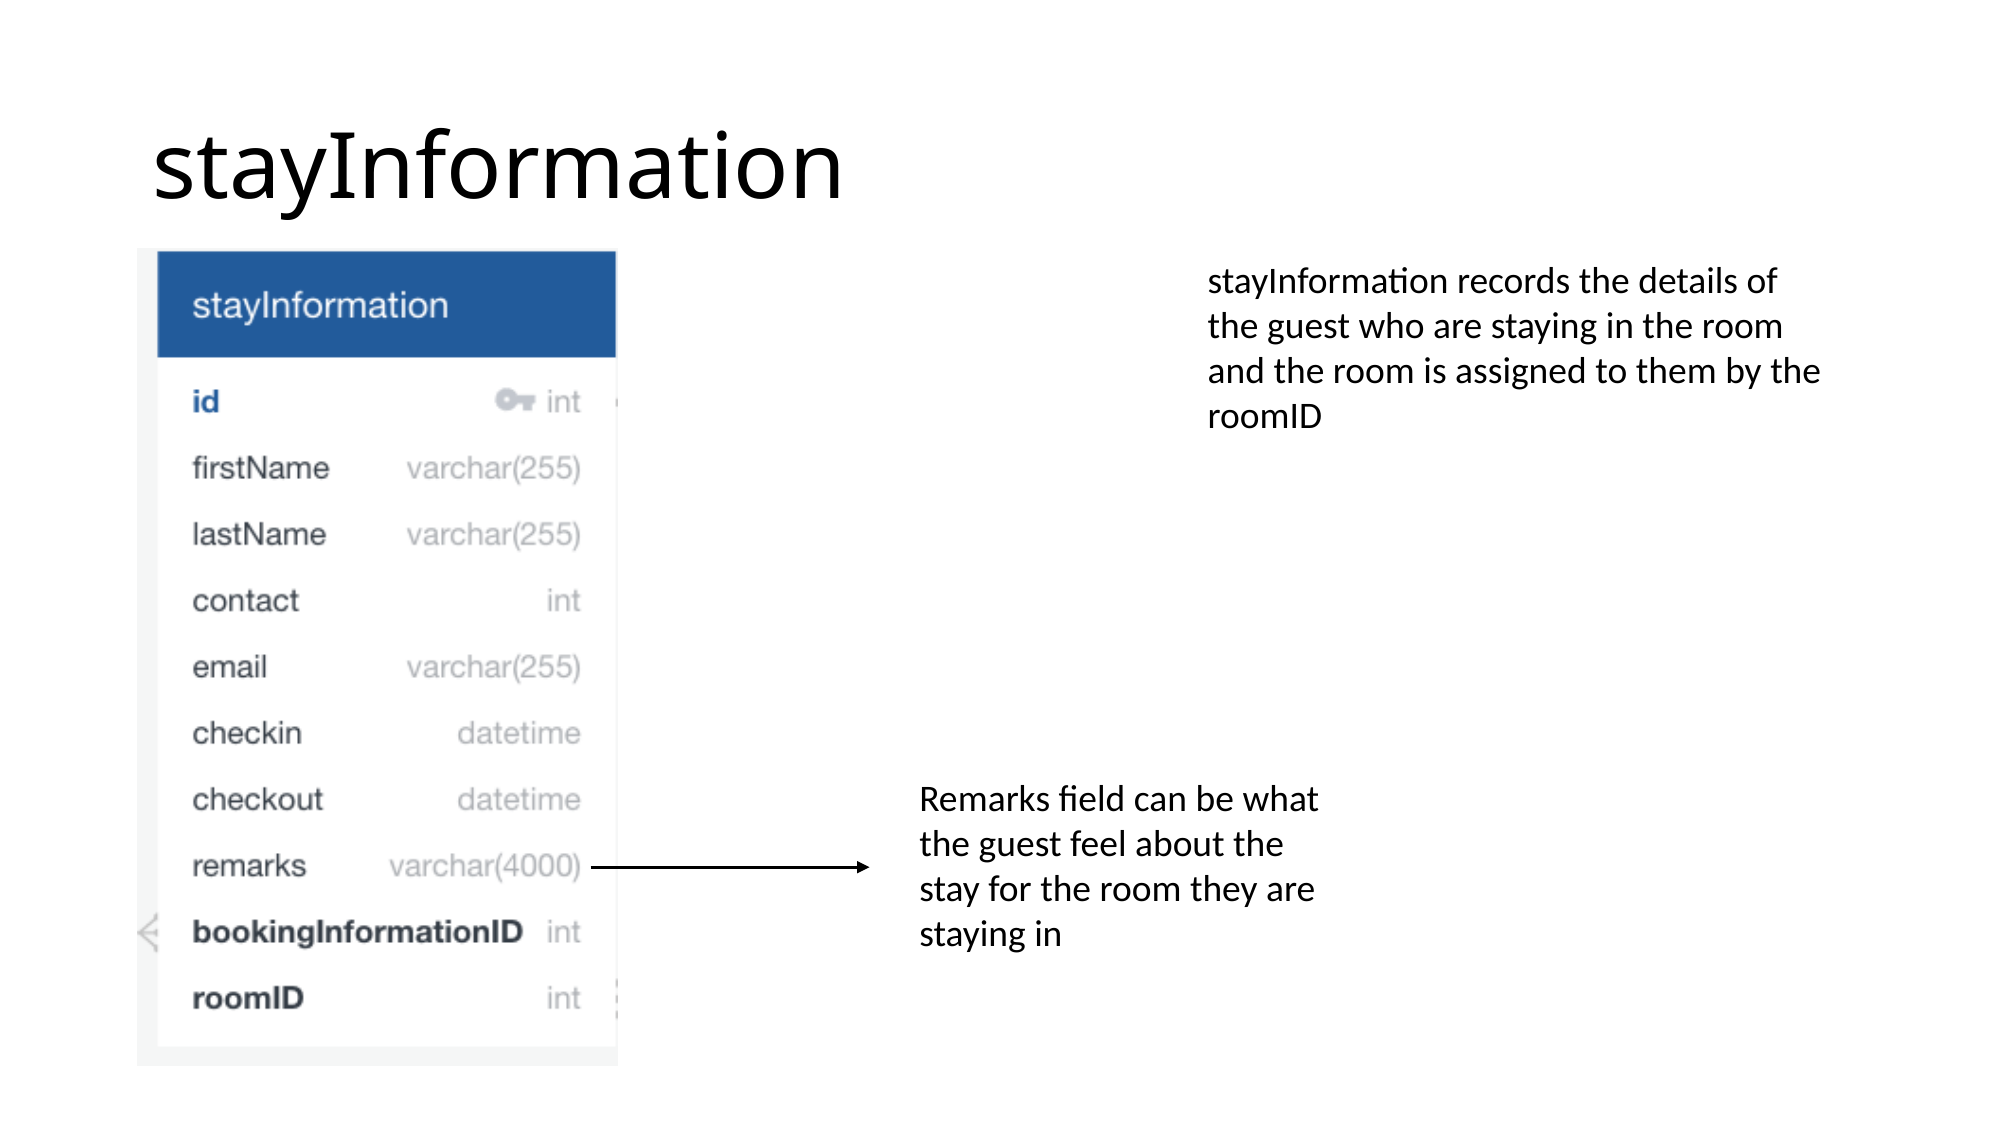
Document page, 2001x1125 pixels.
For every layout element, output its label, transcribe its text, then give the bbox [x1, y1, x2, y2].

text_box Remarks field can be what the guest feel about the stay for the room they are staying in [904, 766, 1367, 962]
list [137, 248, 618, 1066]
title stayInformation [137, 59, 1863, 278]
text_box stayInformation records the details of the guest who are staying in the room and the room is assigned to them by the roomID [1192, 248, 1845, 444]
